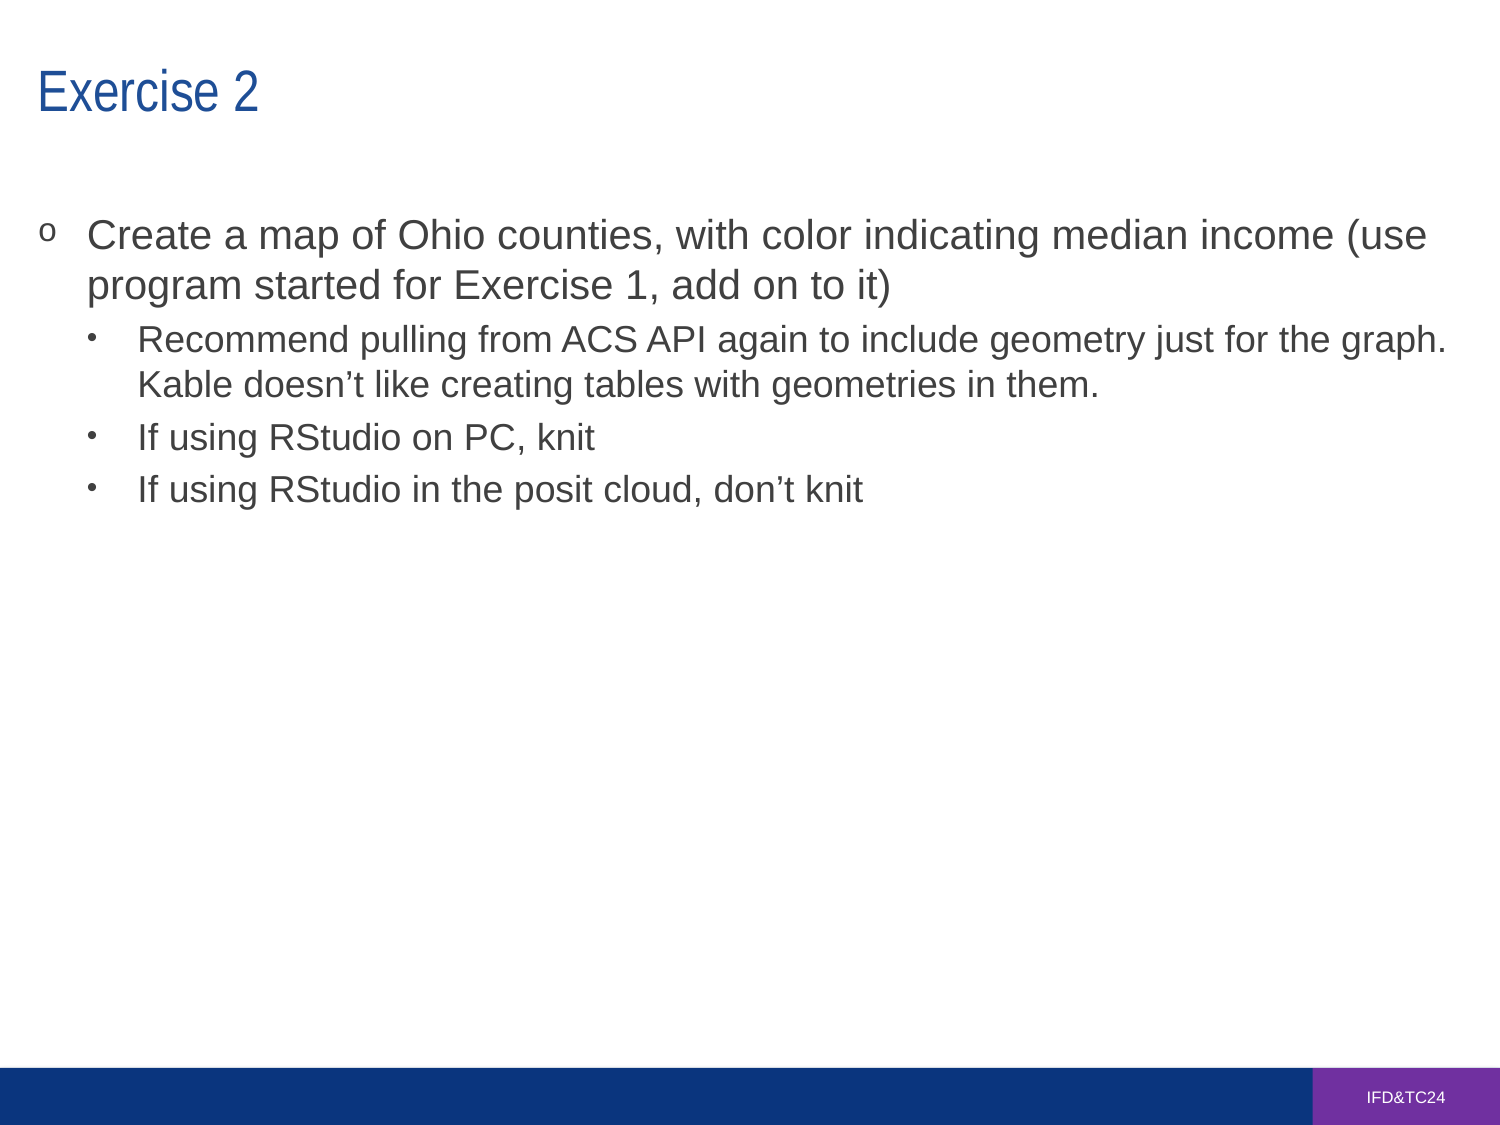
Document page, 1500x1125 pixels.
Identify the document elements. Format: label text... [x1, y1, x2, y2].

footer IFD&TC24 [1312, 1068, 1500, 1125]
list Create a map of Ohio counties, with color indicating median income (use program started for Exercise 1, add on to it) Recommend pulling from ACS API again to include geometry just for the graph. Kable doesn’t like creating tables with geometries in them. If using RStudio on PC, knit If using RStudio in the posit cloud, don’t knit [22, 199, 1474, 977]
title Exercise 2 [22, 29, 1474, 156]
